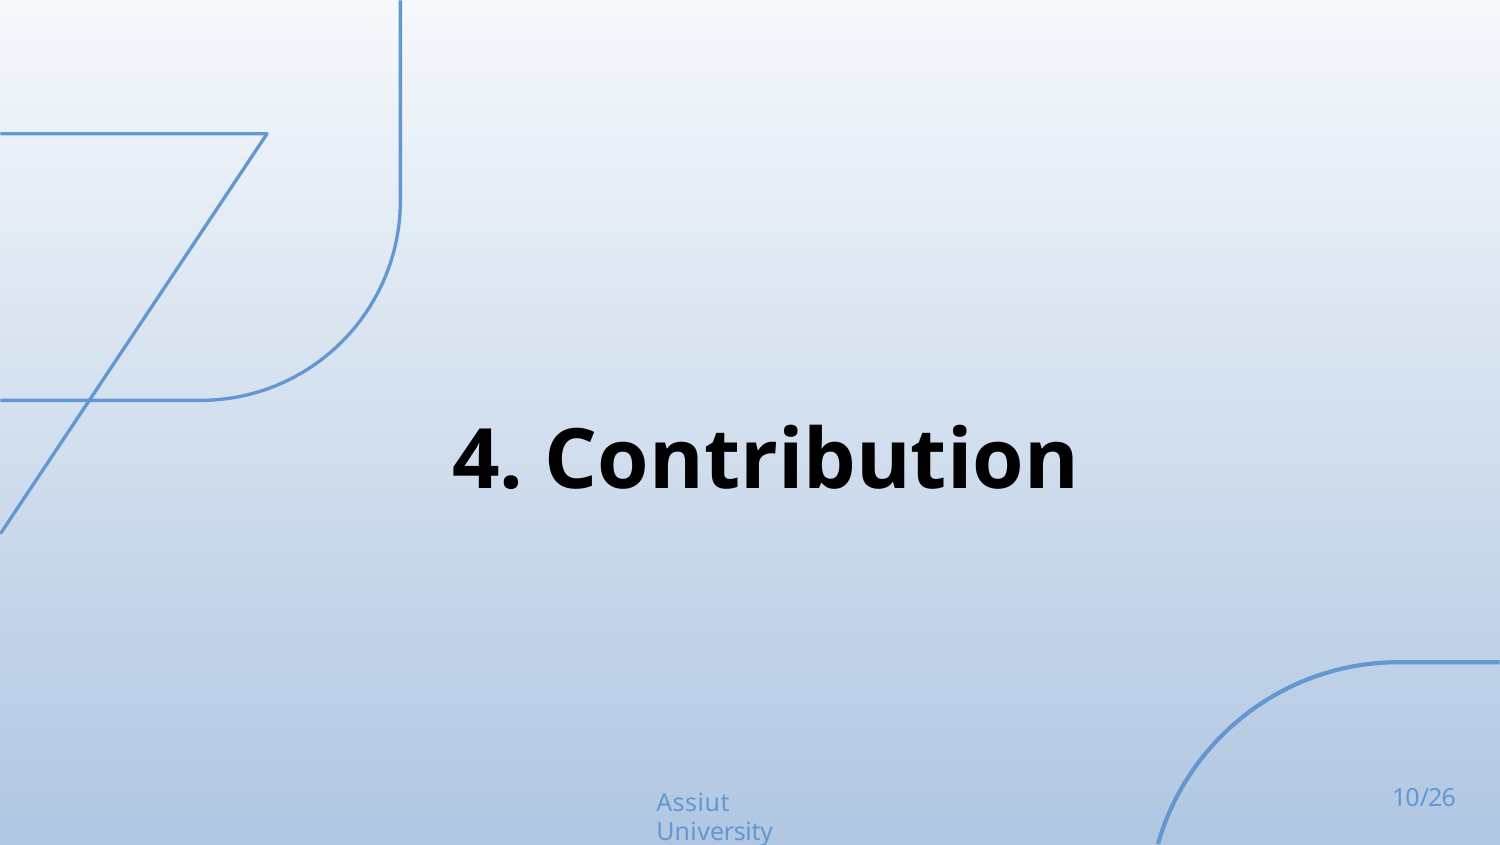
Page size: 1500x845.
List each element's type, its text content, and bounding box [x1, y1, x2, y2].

text_box 10/26 [1385, 786, 1475, 845]
text_box [0, 0, 401, 534]
text_box [1157, 662, 1500, 845]
text_box 4. Contribution [437, 397, 1188, 513]
text_box Assiut University [654, 786, 846, 845]
